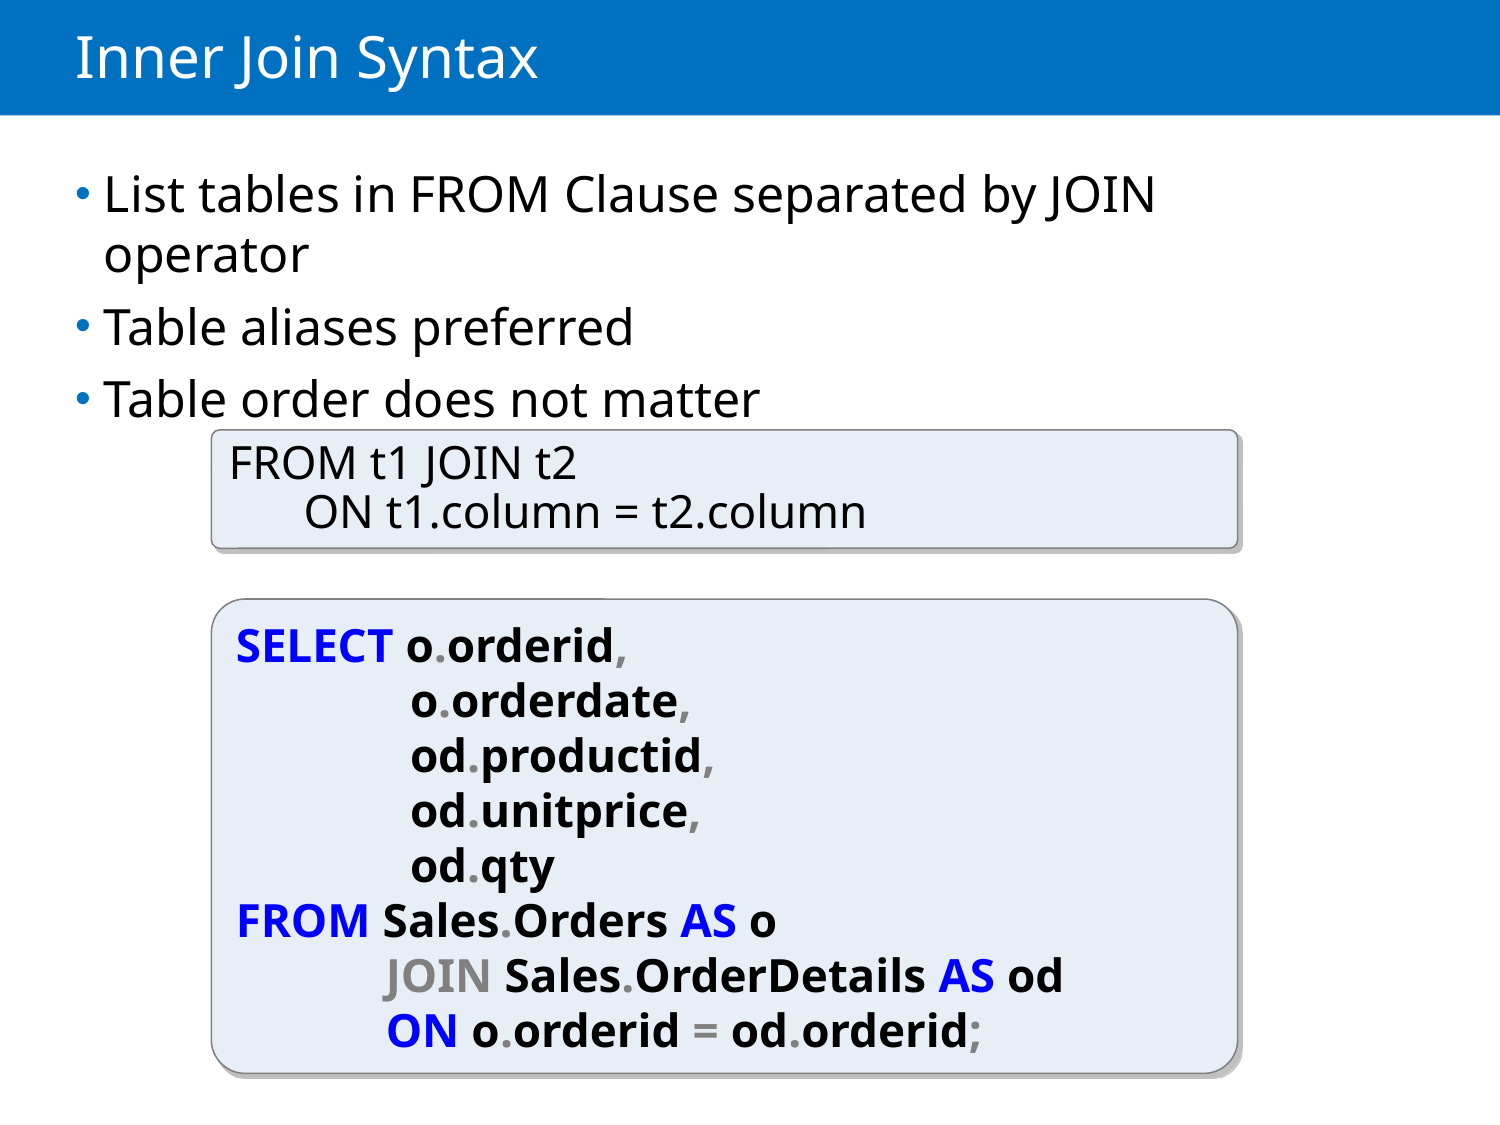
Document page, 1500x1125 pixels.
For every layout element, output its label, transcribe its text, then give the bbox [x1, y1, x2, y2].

text_box List tables in FROM Clause separated by JOIN operator Table aliases preferred Table order does not matter [75, 162, 1347, 394]
text_box SELECT o.orderid, o.orderdate, od.productid, od.unitprice, od.qty FROM Sales.Orders AS o JOIN Sales.OrderDetails AS od ON o.orderid = od.orderid; [211, 598, 1238, 1074]
title Inner Join Syntax [75, 0, 1351, 122]
text_box FROM t1 JOIN t2 ON t1.column = t2.column [211, 429, 1238, 549]
